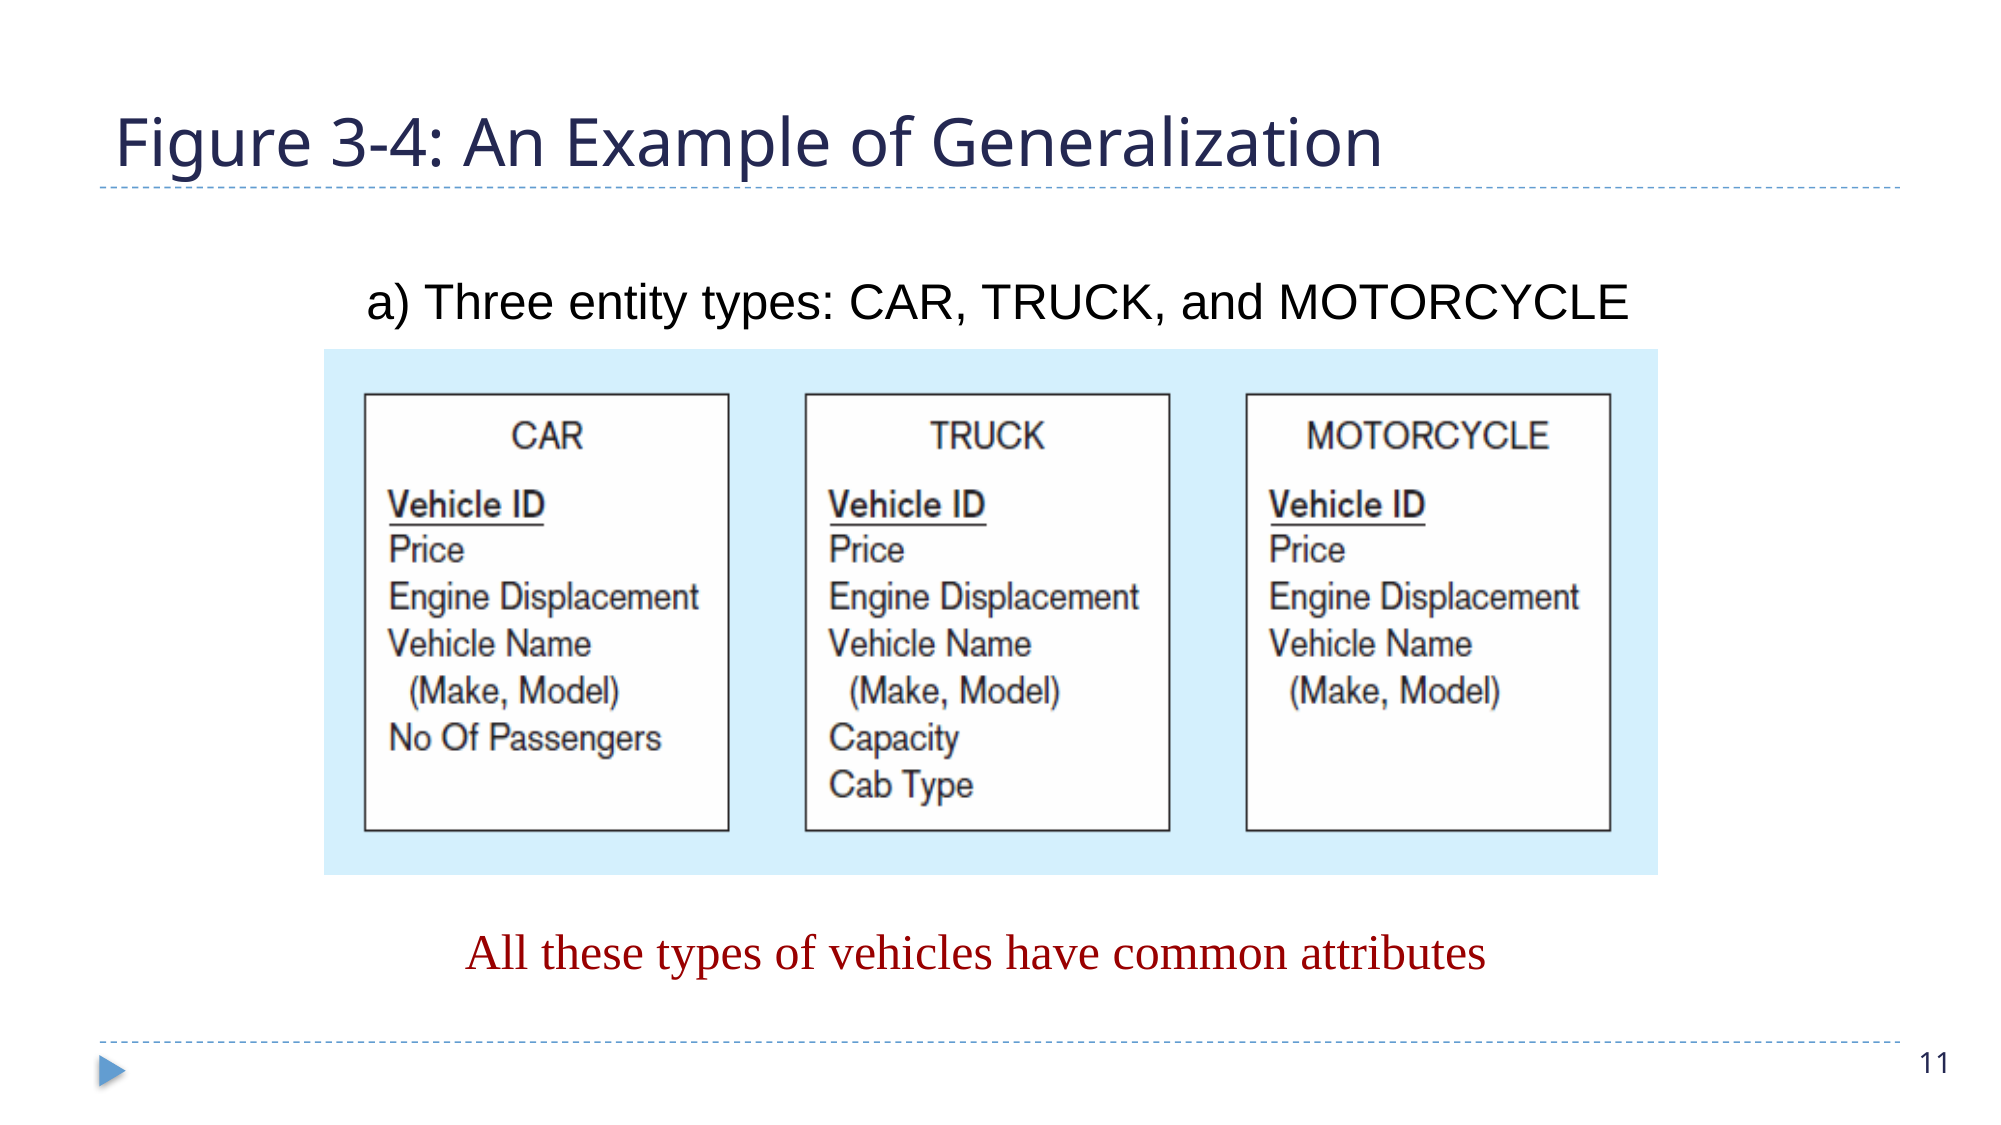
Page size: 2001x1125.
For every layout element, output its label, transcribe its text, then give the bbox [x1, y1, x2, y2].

text_box a) Three entity types: CAR, TRUCK, and MOTORCYCLE [351, 262, 1646, 338]
slide_number 11 [1566, 1037, 1967, 1098]
text_box All these types of vehicles have common attributes [449, 912, 1638, 988]
picture [324, 349, 1658, 876]
title Figure 3-4: An Example of Generalization [99, 24, 1900, 188]
